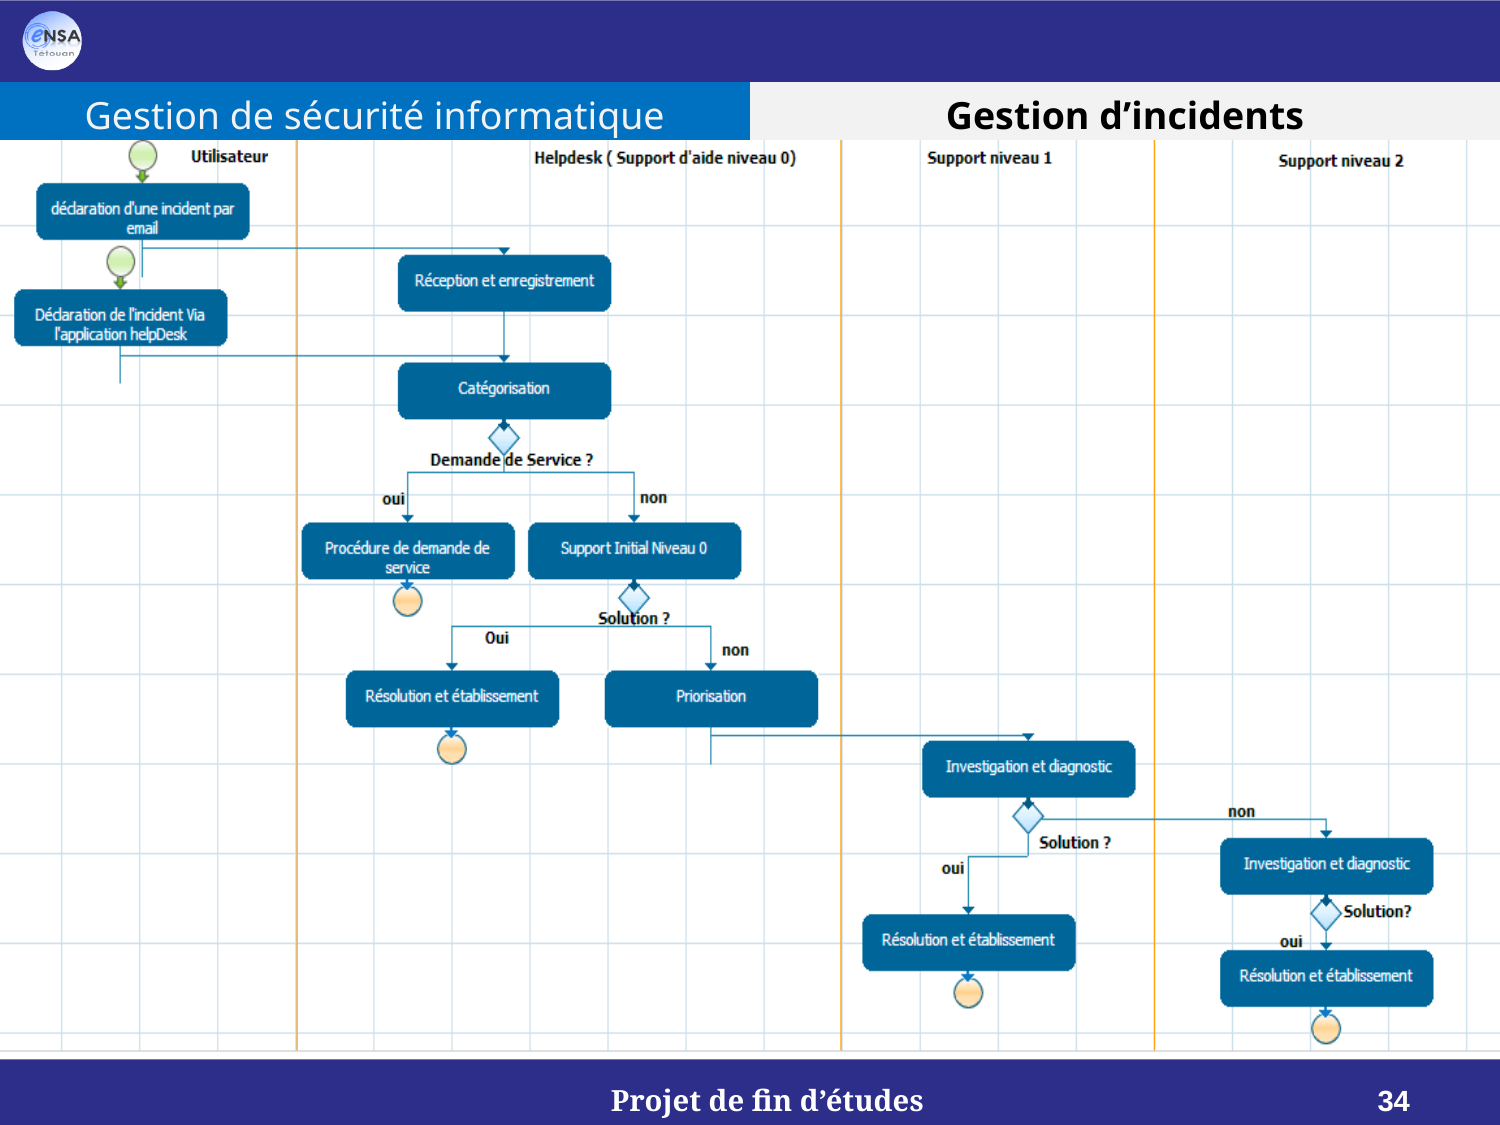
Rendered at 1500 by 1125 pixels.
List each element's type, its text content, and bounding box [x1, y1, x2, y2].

table_header Gestion d’incidents [750, 82, 1500, 140]
picture [0, 140, 1500, 1055]
slide_number 34 [1074, 1074, 1426, 1125]
table_header Gestion de sécurité informatique [0, 82, 750, 139]
text_box Projet de fin d’études [560, 1074, 975, 1125]
text_box [0, 1061, 1500, 1125]
picture [22, 10, 83, 71]
text_box [0, 0, 1500, 82]
